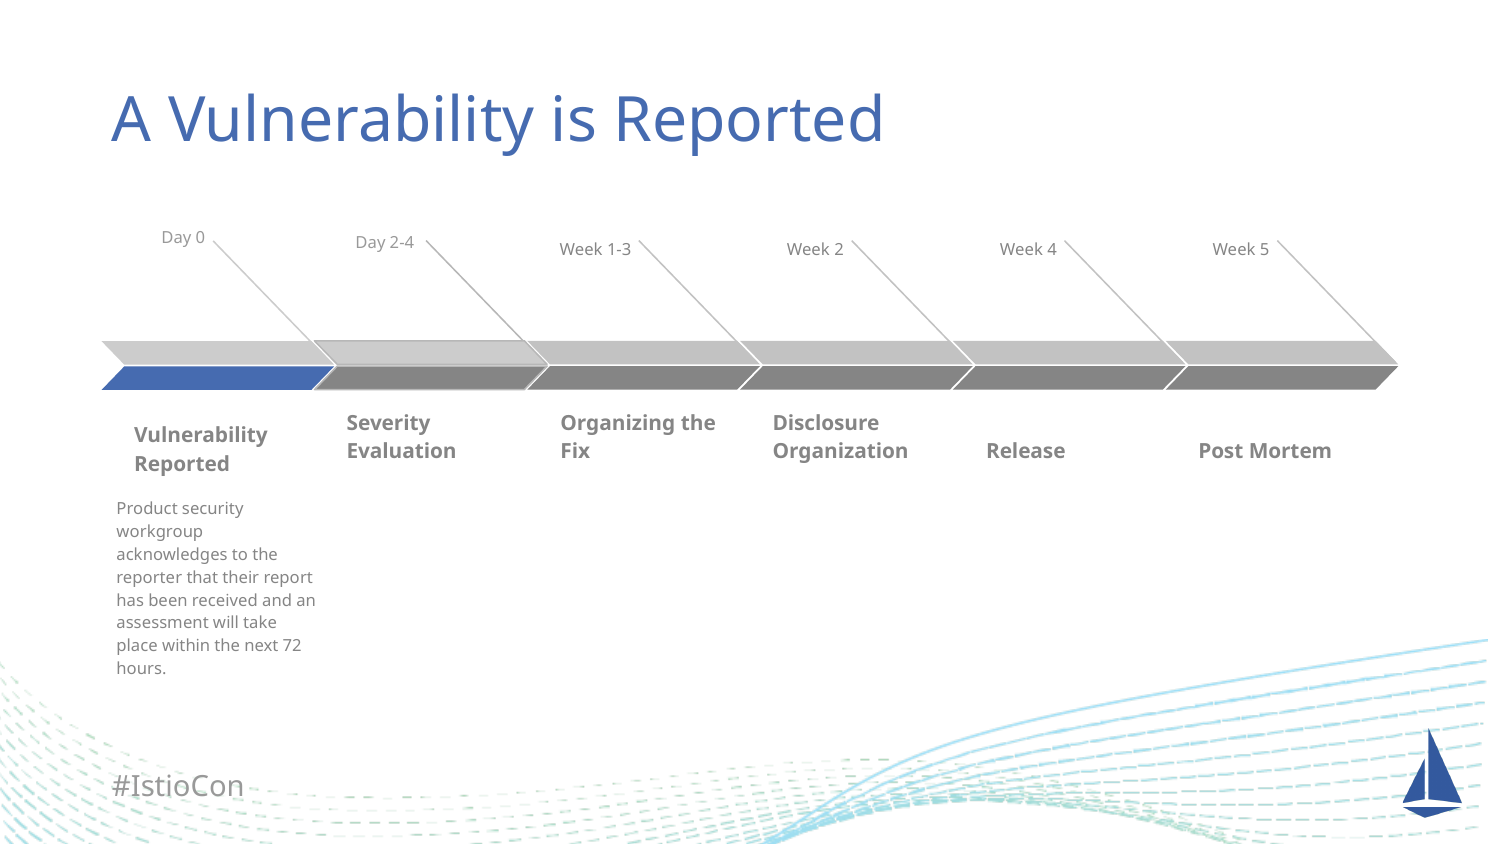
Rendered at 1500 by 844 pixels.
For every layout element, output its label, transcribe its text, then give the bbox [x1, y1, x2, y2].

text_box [101, 208, 335, 602]
title A Vulnerability is Reported [96, 63, 1403, 197]
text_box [314, 213, 548, 479]
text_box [952, 220, 1164, 479]
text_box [526, 220, 738, 479]
picture [1402, 728, 1470, 818]
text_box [739, 220, 951, 479]
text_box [1165, 220, 1399, 479]
